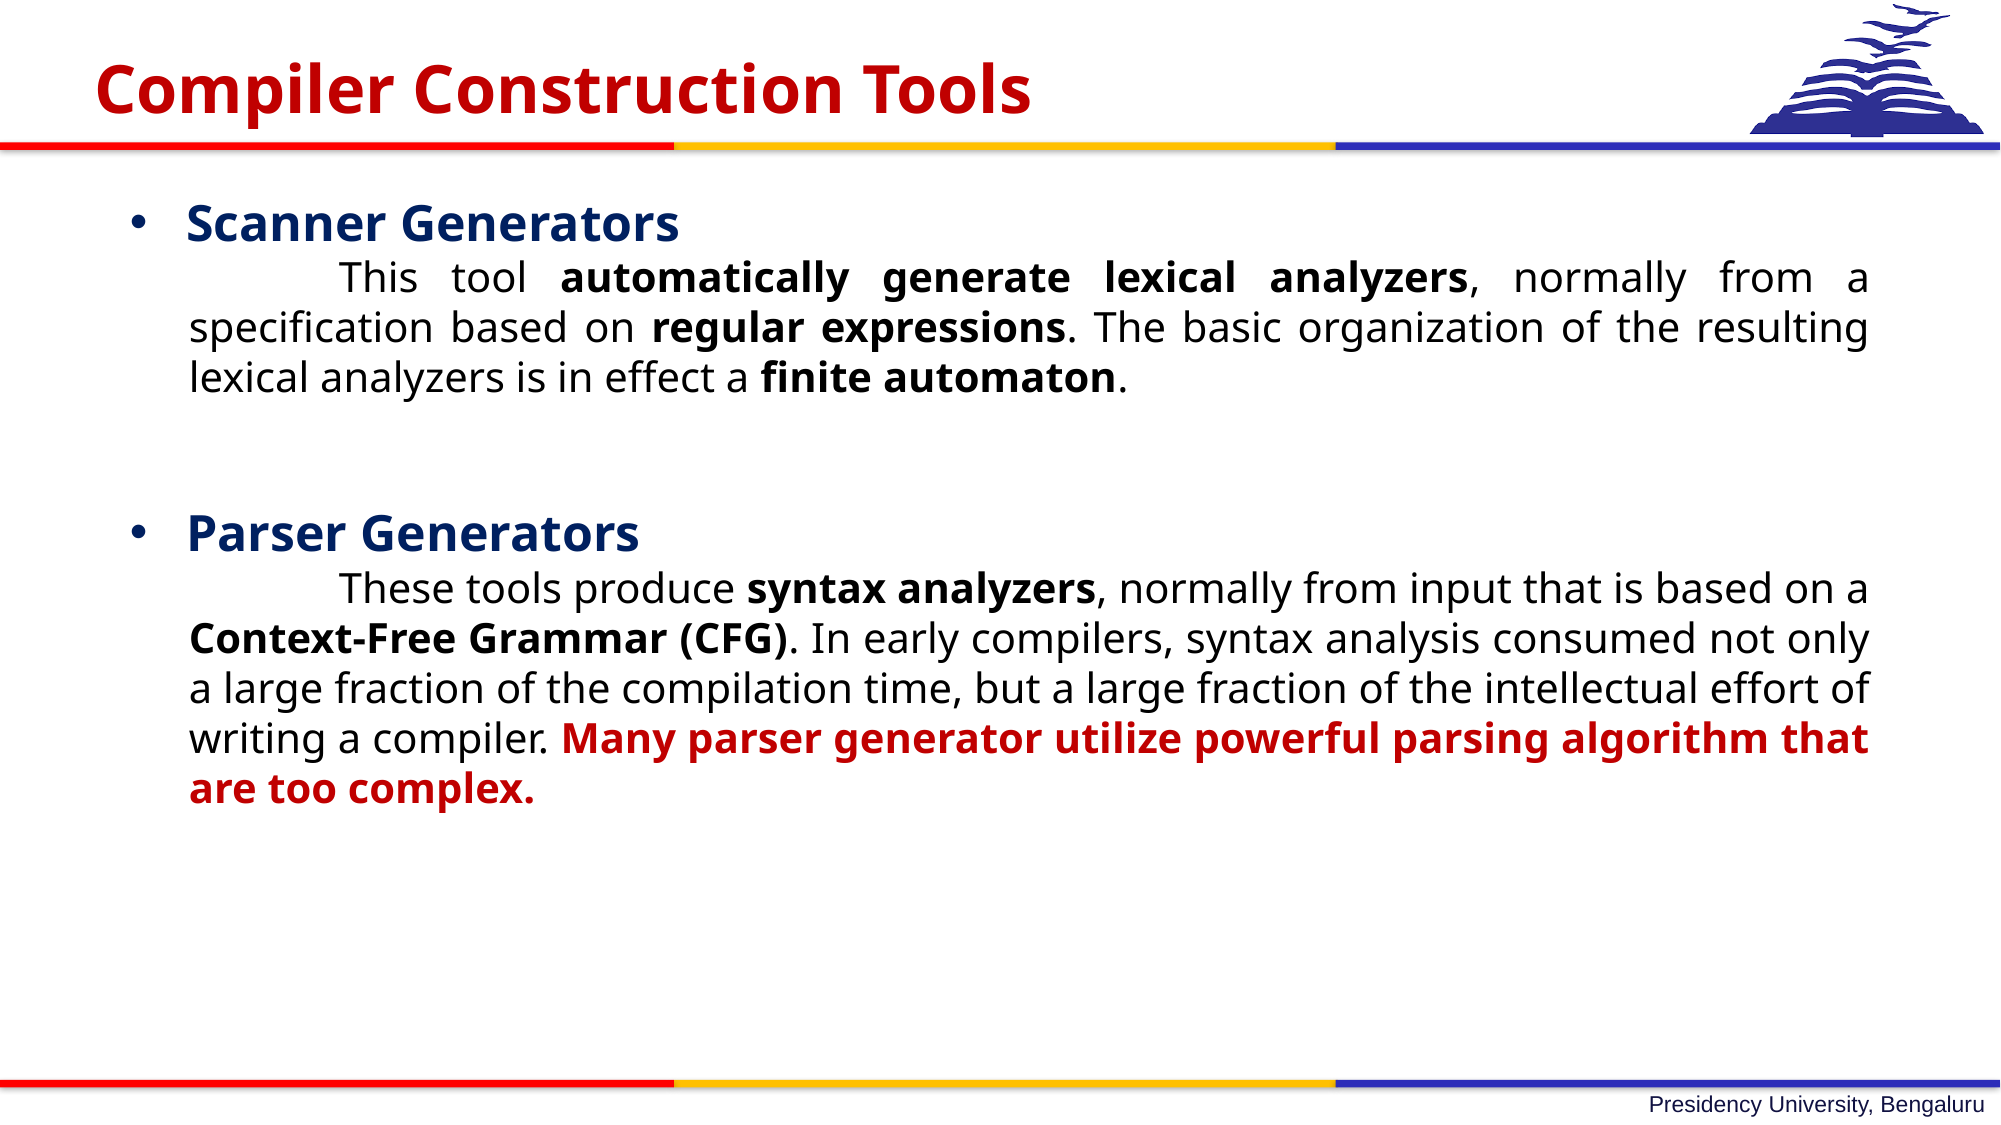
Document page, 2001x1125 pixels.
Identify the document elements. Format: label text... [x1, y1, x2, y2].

picture [1749, 4, 1984, 138]
text_box Compiler Construction Tools [32, 39, 1094, 126]
text_box Scanner Generators This tool automatically generate lexical analyzers, normally from a specification based on regular expressions. The basic organization of the resulting lexical analyzers is in effect a finite automaton. Parser Generators These tools produce syntax analyzers, normally from input that is based on a Context-Free Grammar (CFG). In early compilers, syntax analysis consumed not only a large fraction of the compilation time, but a large fraction of the intellectual effort of writing a compiler. Many parser generator utilize powerful parsing algorithm that are too complex. [115, 183, 1885, 919]
